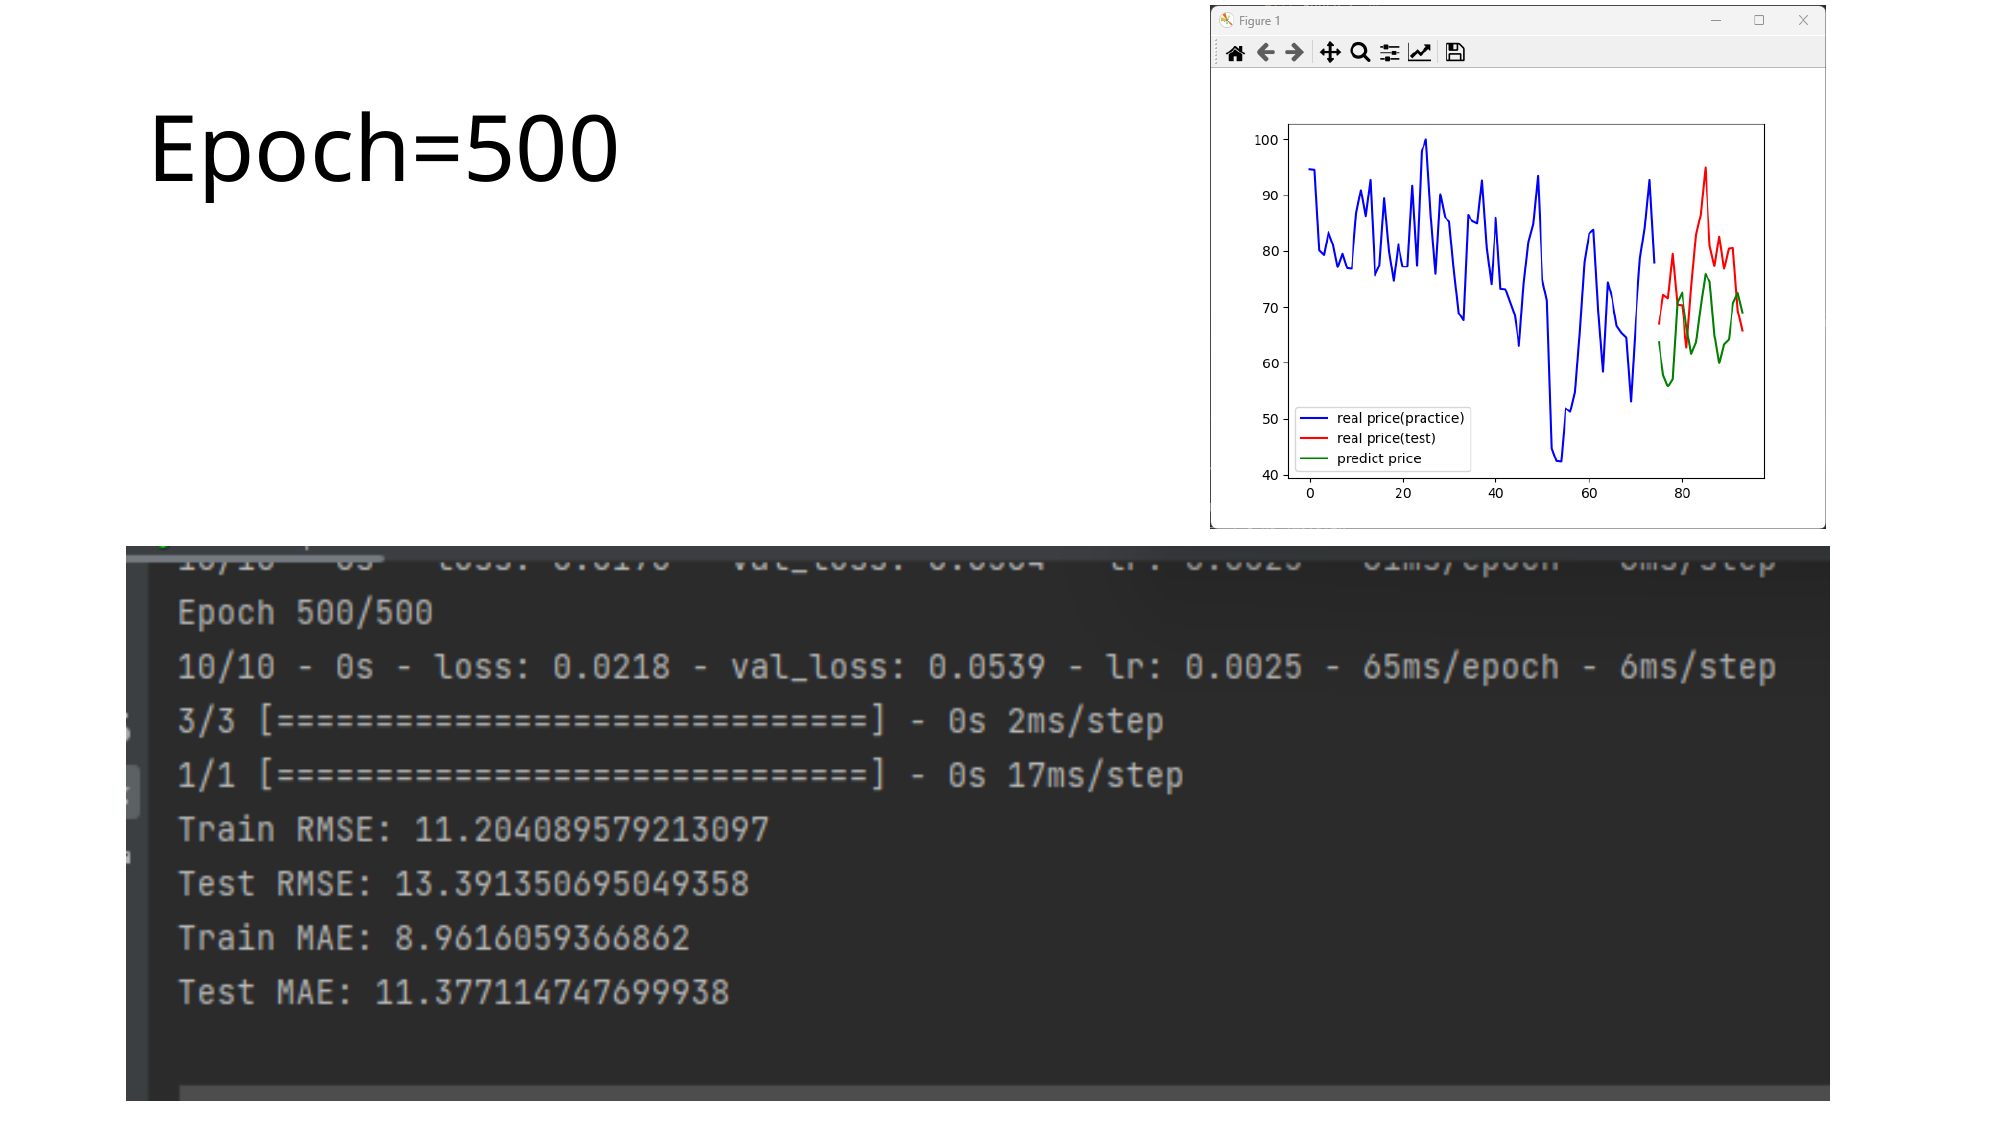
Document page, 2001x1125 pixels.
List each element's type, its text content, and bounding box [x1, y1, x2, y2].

text_box Epoch=500 [132, 38, 950, 267]
picture [1210, 5, 1826, 529]
picture [126, 546, 1830, 1101]
